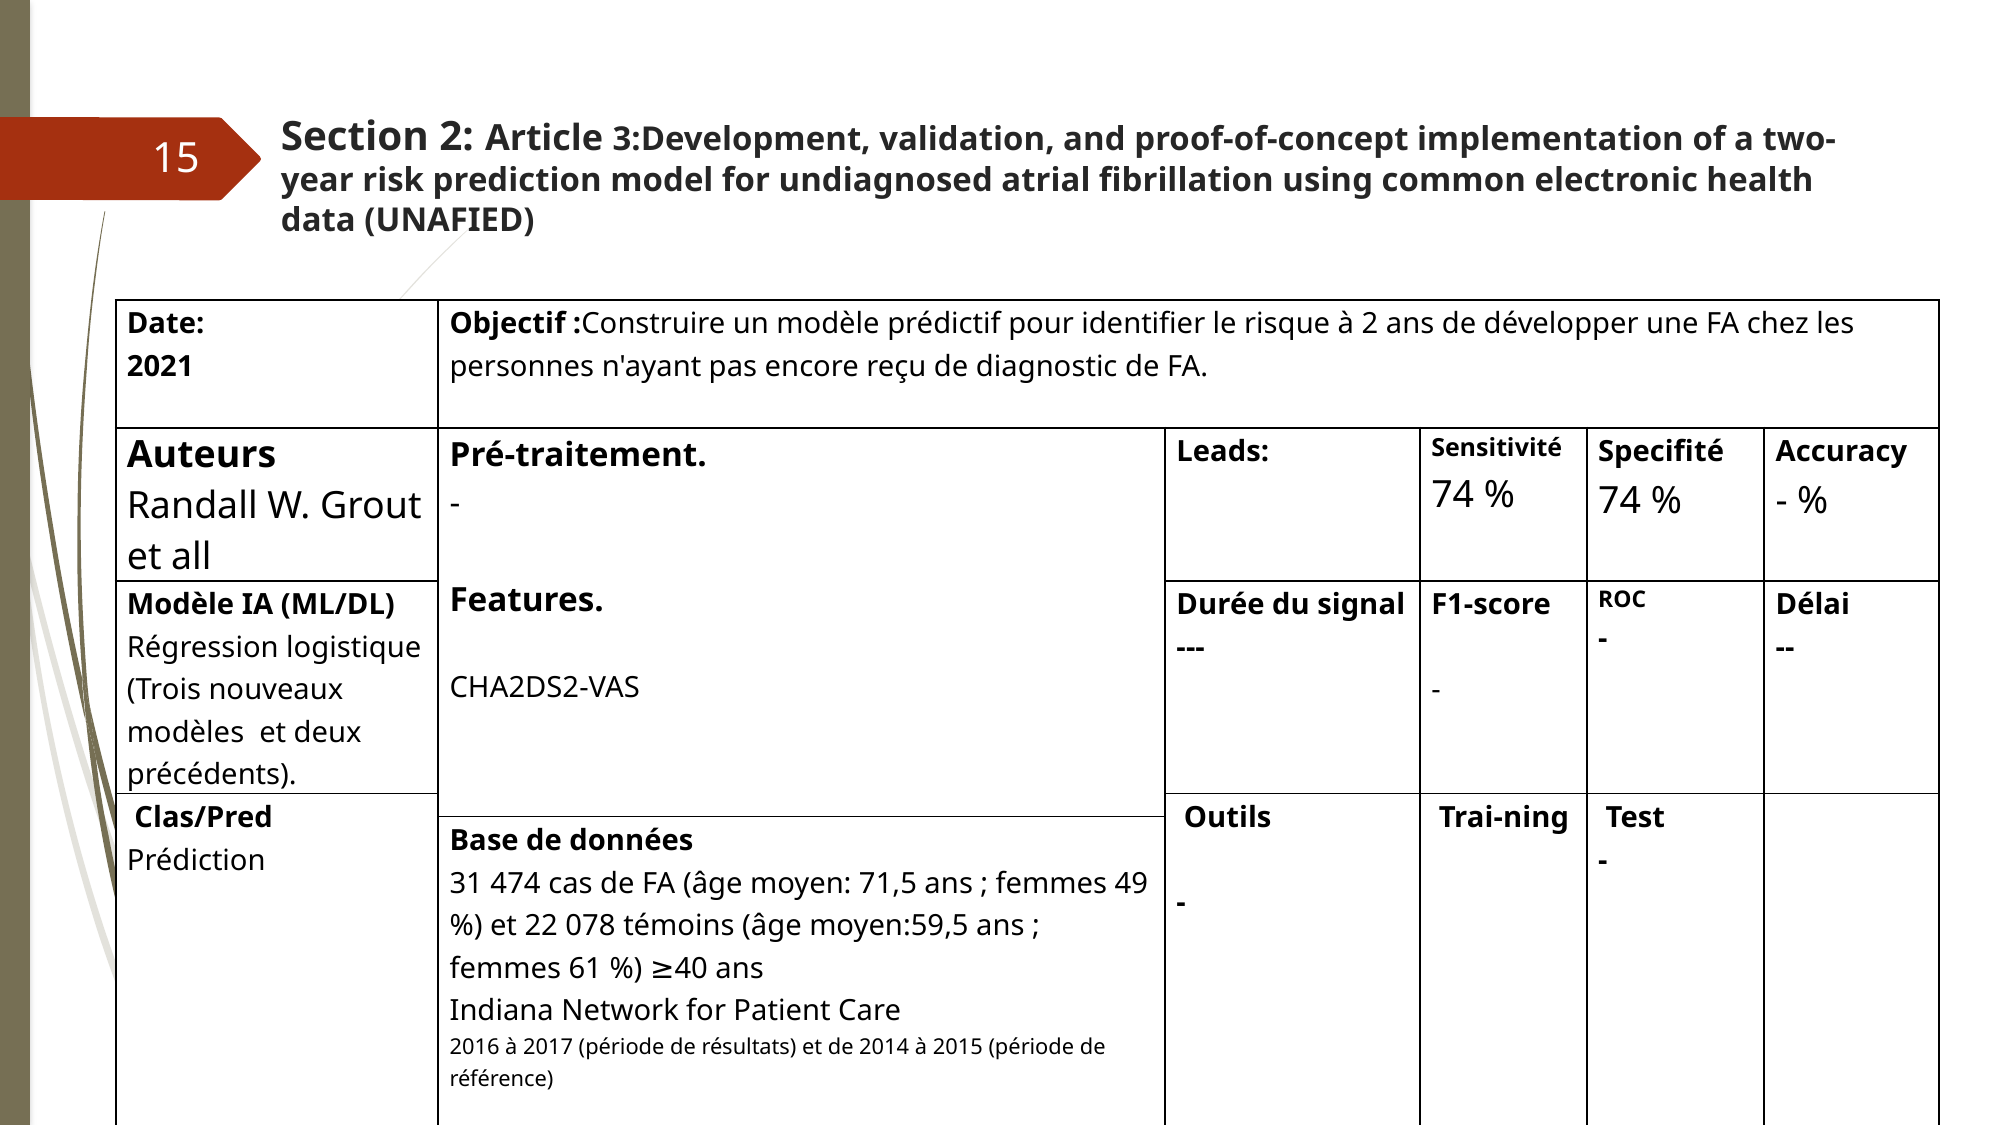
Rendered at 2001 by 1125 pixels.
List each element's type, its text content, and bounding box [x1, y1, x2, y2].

table_cell Base de données 31 474 cas de FA (âge moyen: 71,5 ans ; femmes 49 %) et 22 078 témoins (âge moyen:59,5 ans ; femmes 61 %) ≥40 ans Indiana Network for Patient Care 2016 à 2017 (période de résultats) et de 2014 à 2015 (période de référence) [439, 817, 1164, 1125]
table_header Objectif :Construire un modèle prédictif pour identifier le risque à 2 ans de développer une FA chez les personnes n'ayant pas encore reçu de diagnostic de FA. [439, 301, 1938, 427]
table_cell Clas/Pred Prédiction [117, 794, 437, 1125]
table_cell [1765, 794, 1938, 1125]
table_cell Outils - [1166, 794, 1419, 1125]
table_cell Specifité 74 % [1588, 429, 1763, 580]
table_cell Sensitivité 74 % [1421, 429, 1586, 580]
table_cell Auteurs Randall W. Grout et all [117, 429, 437, 580]
table_cell Modèle IA (ML/DL) Régression logistique (Trois nouveaux modèles et deux précédents). [117, 582, 437, 793]
slide_number 15 [87, 129, 216, 190]
table_cell Délai -- [1765, 582, 1938, 793]
title Section 2: Article 3:Development, validation, and proof-of-concept implementation of a two-year risk prediction model for undiagnosed atrial fibrillation using common electronic health data (UNAFIED) [265, 102, 1907, 299]
table_cell Durée du signal --- [1166, 582, 1419, 793]
table_cell Trai-ning [1421, 794, 1586, 1125]
table_cell ROC - [1588, 582, 1763, 793]
table_cell F1-score - [1421, 582, 1586, 793]
table_cell Accuracy - % [1765, 429, 1938, 580]
table_cell Leads: [1166, 429, 1419, 580]
table_cell Test - [1588, 794, 1763, 1125]
table_cell Pré-traitement. - Features. CHA2DS2‑VAS [439, 429, 1164, 816]
table_header Date: 2021 [117, 301, 437, 427]
